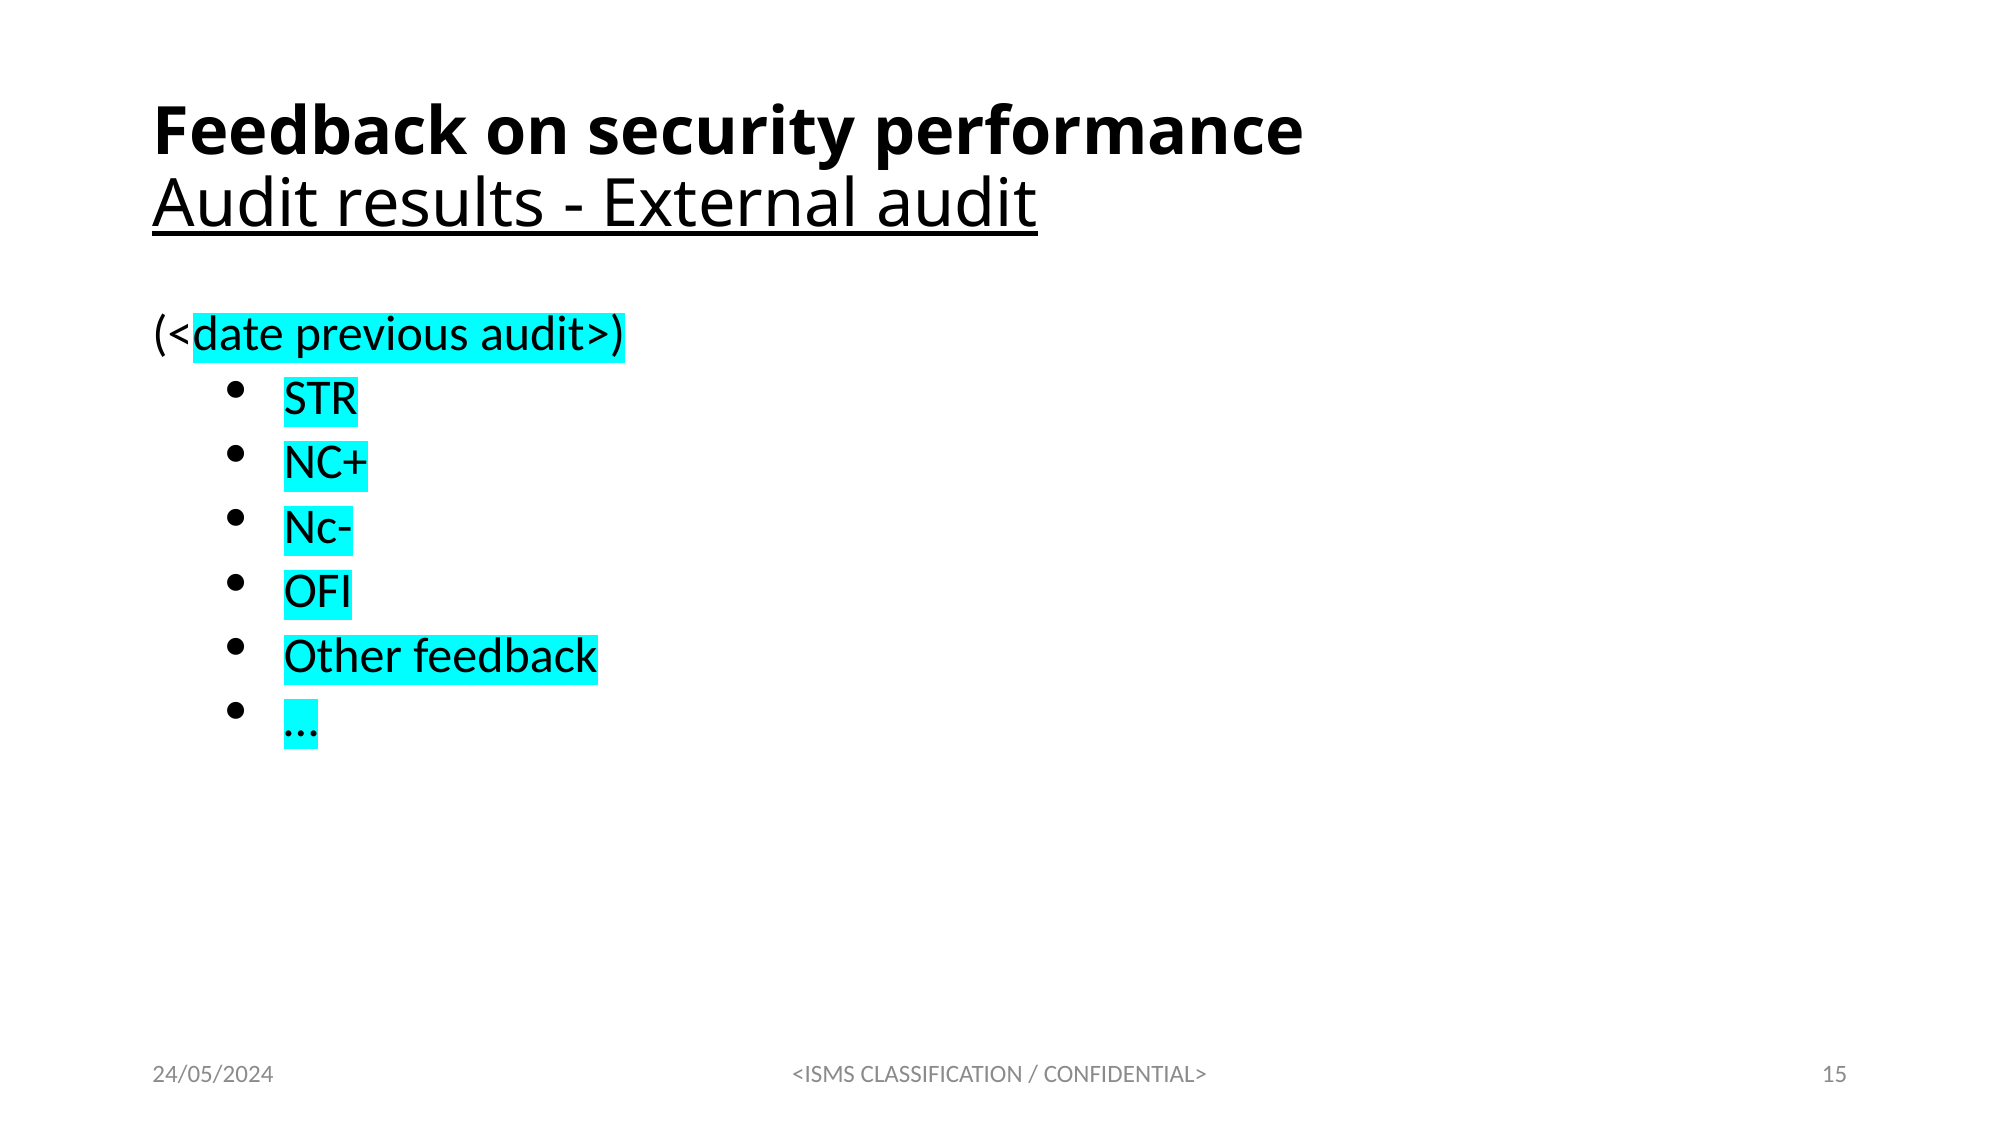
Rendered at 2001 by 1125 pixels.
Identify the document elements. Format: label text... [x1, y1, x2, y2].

footer <ISMS CLASSIFICATION / CONFIDENTIAL> [662, 1042, 1338, 1103]
slide_number 15 [1412, 1042, 1863, 1103]
title Feedback on security performance Audit results - External audit [137, 59, 1863, 278]
list (<date previous audit>) STR NC+ Nc- OFI Other feedback … [137, 299, 1863, 1014]
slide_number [137, 1042, 588, 1103]
